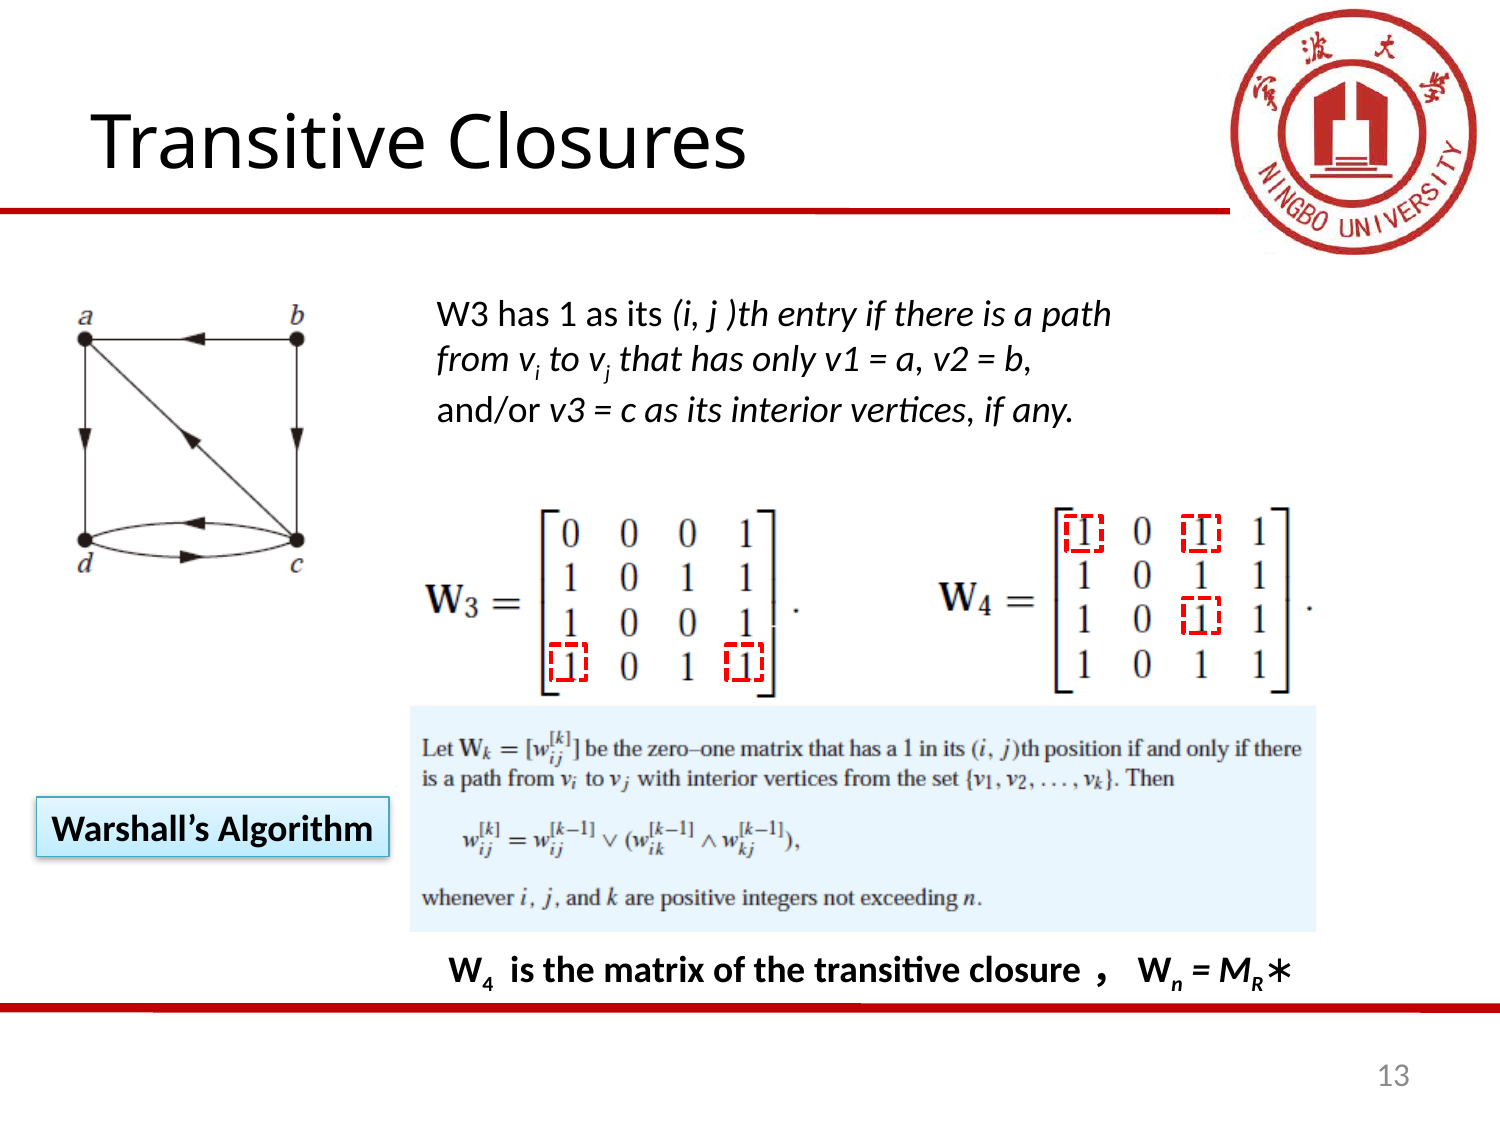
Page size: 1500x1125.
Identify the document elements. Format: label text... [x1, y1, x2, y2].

slide_number 13 [1074, 1042, 1425, 1103]
picture [409, 480, 1320, 932]
text_box Warshall’s Algorithm [36, 796, 390, 857]
text_box W3 has 1 as its (i, j )th entry if there is a path from vi to vj that has only v1 = a, v2 = b, and/or v3 = c as its interior vertices, if any. [421, 281, 1172, 438]
picture [58, 292, 326, 601]
title Transitive Closures [75, 45, 1425, 233]
picture [1230, 8, 1477, 255]
text_box W4 is the matrix of the transitive closure，Wn = MR∗ [433, 937, 1407, 1004]
